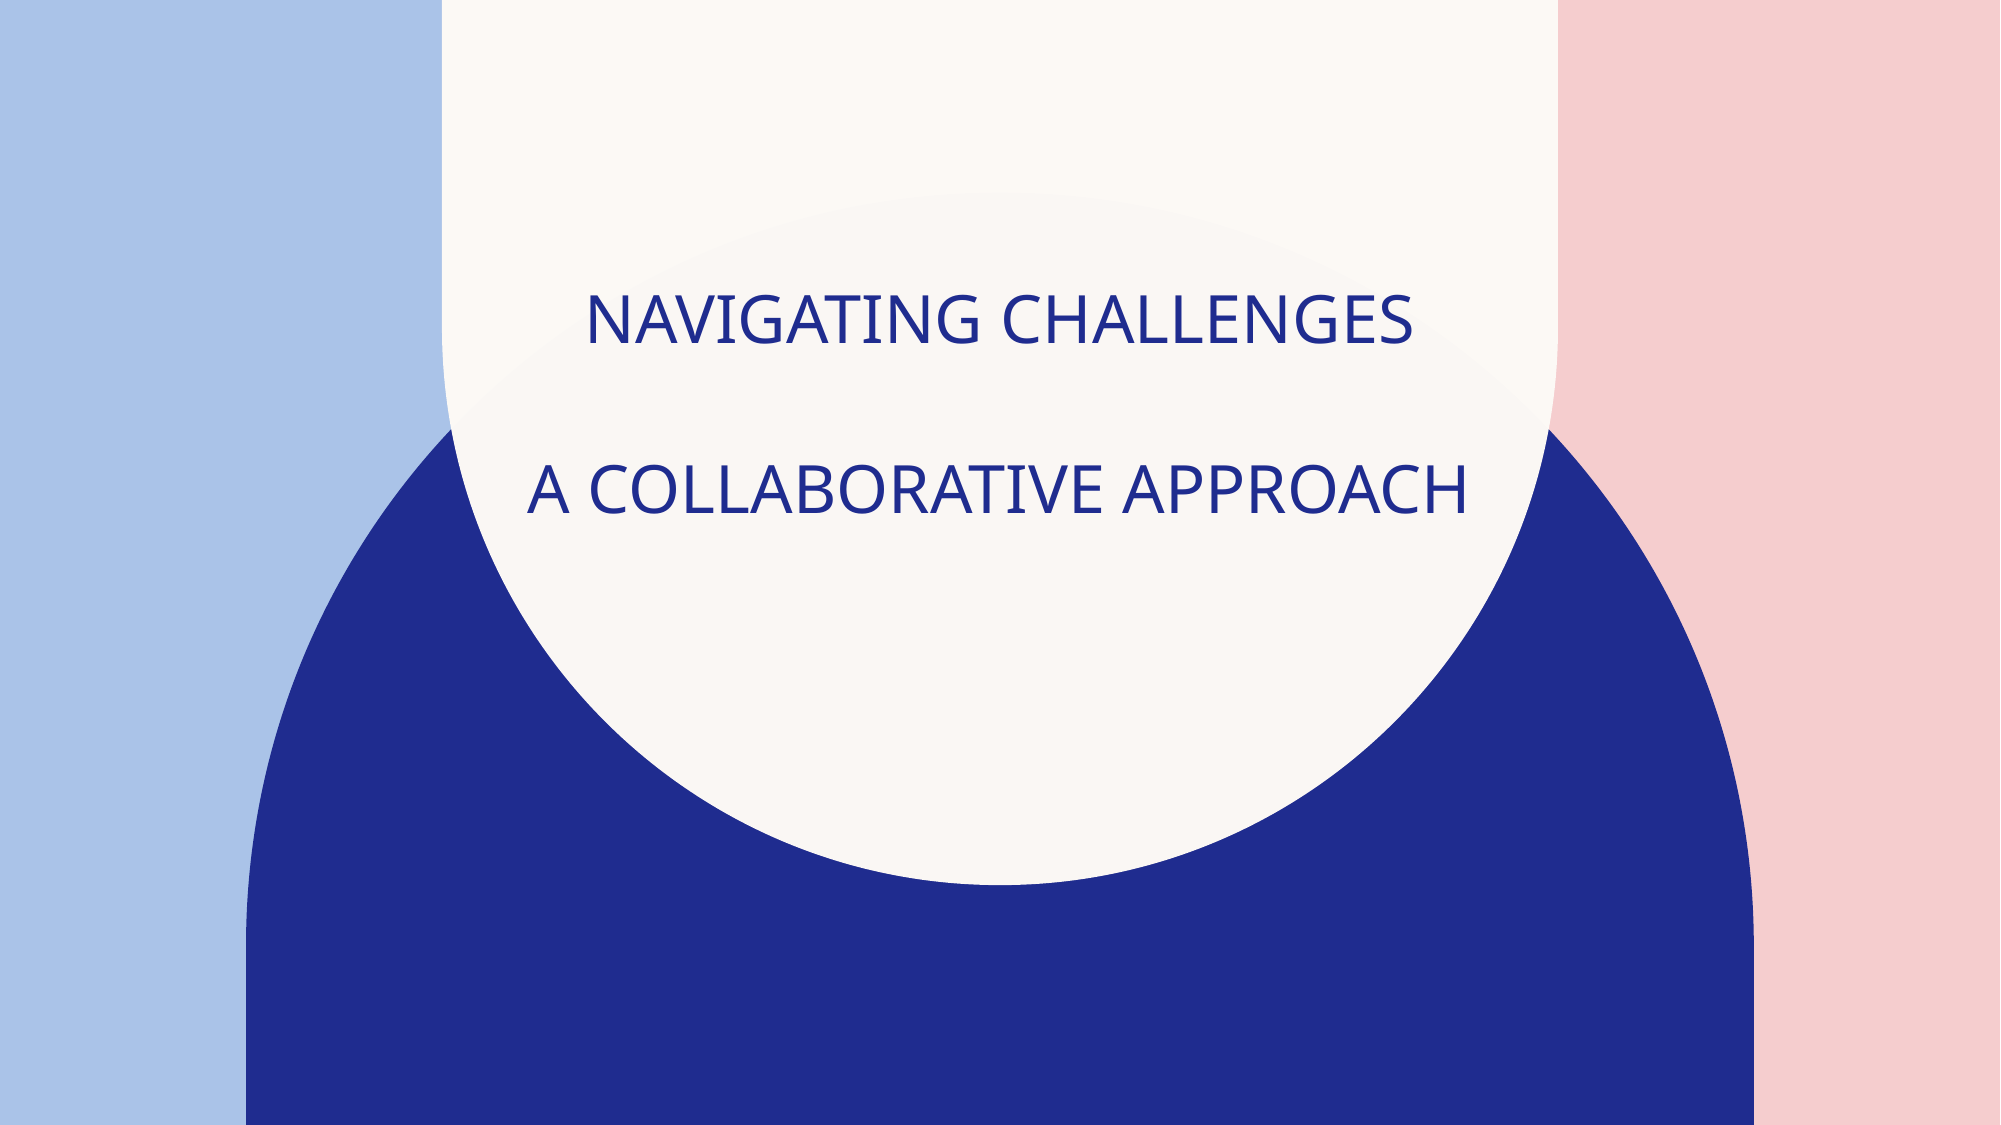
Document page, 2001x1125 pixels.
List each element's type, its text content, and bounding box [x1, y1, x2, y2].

title Navigating Challenges A Collaborative Approach [475, 132, 1525, 762]
